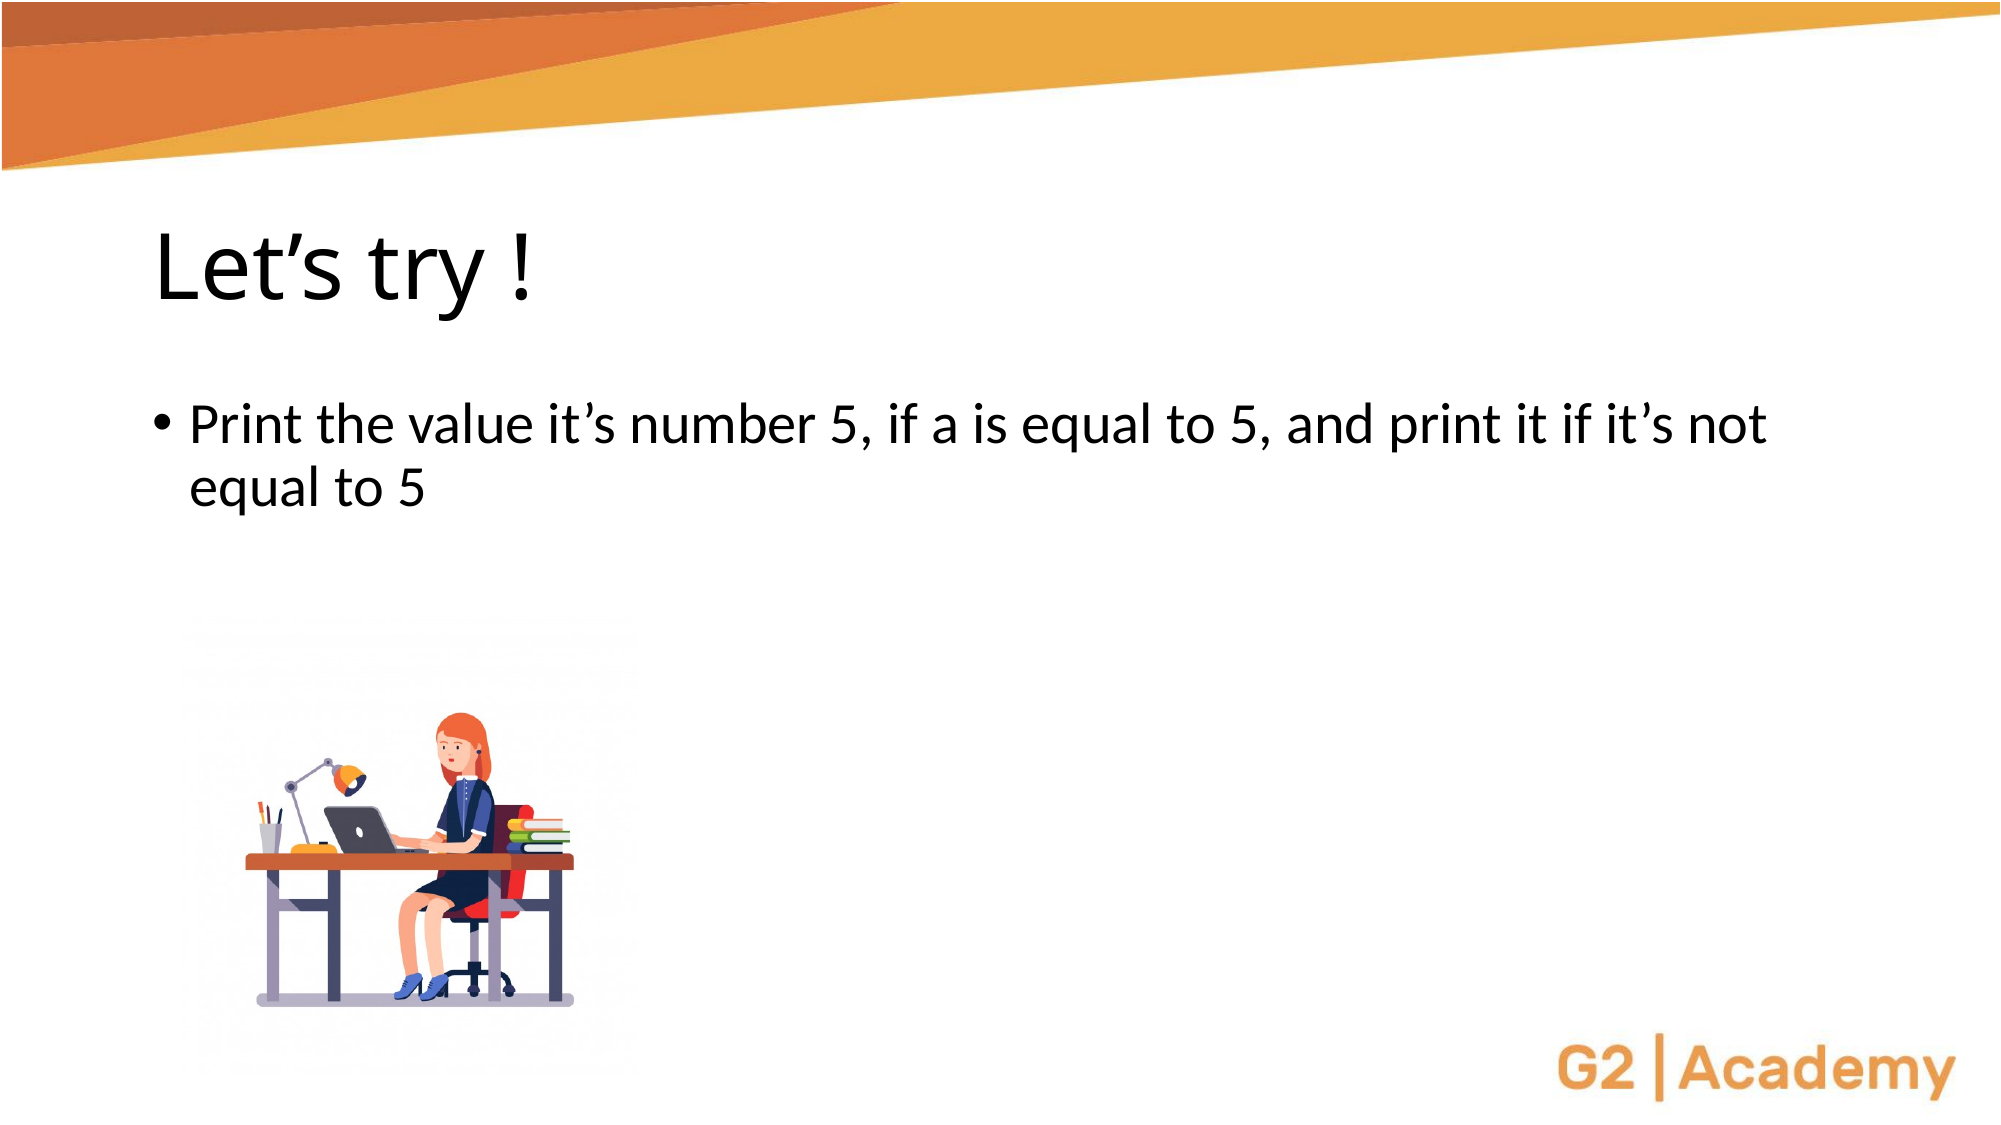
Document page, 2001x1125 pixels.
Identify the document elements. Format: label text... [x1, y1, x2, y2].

picture [1, 2, 2000, 1125]
list Print the value it’s number 5, if a is equal to 5, and print it if it’s not equal to 5 [137, 386, 1863, 658]
title Let’s try ! [137, 201, 1863, 337]
